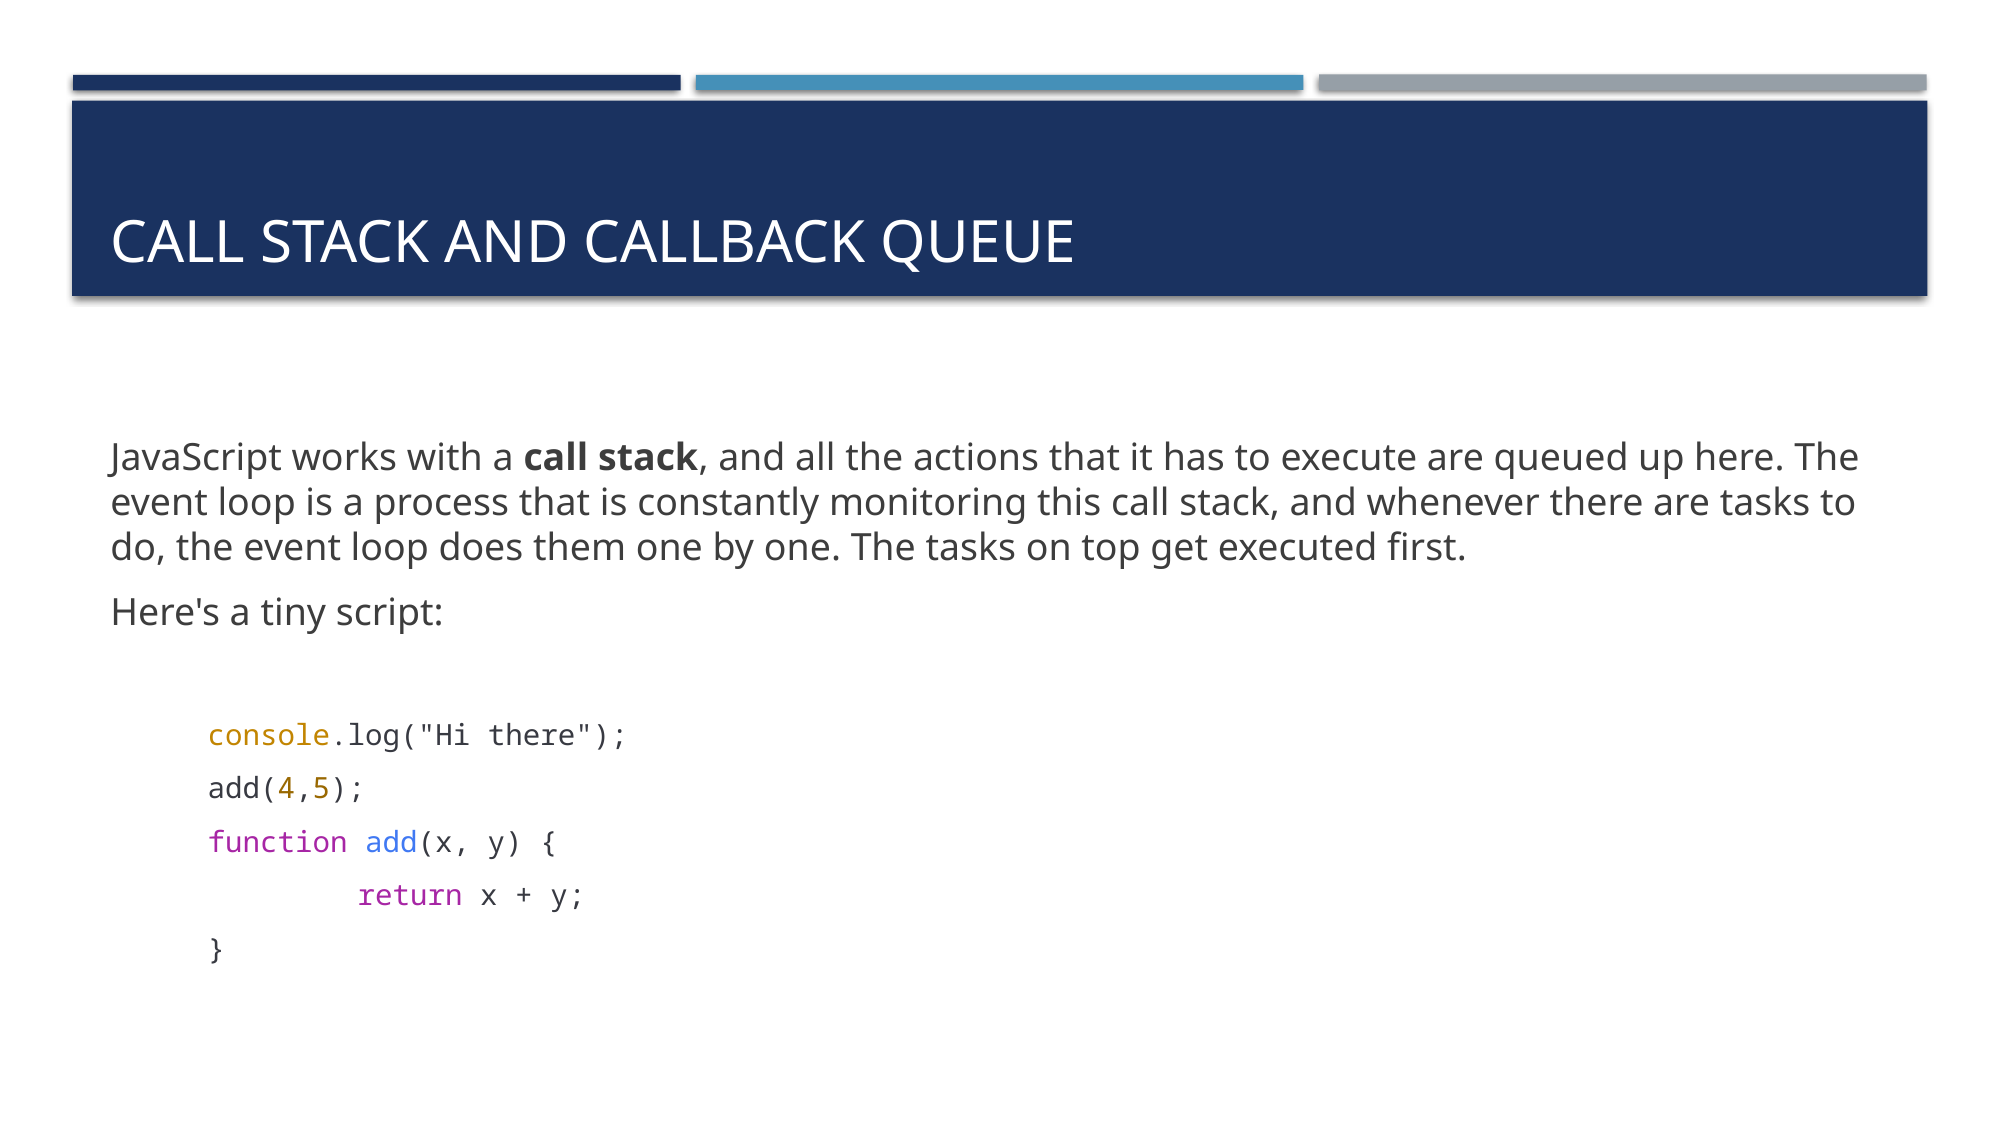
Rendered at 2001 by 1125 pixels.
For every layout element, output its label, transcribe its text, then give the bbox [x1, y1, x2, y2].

title Call stack and callback queue [95, 115, 1905, 282]
list JavaScript works with a call stack, and all the actions that it has to execute are queued up here. The event loop is a process that is constantly monitoring this call stack, and whenever there are tasks to do, the event loop does them one by one. The tasks on top get executed first. Here's a tiny script: console.log("Hi there"); add(4,5); function add(x, y) { return x + y; } [95, 357, 1905, 1041]
